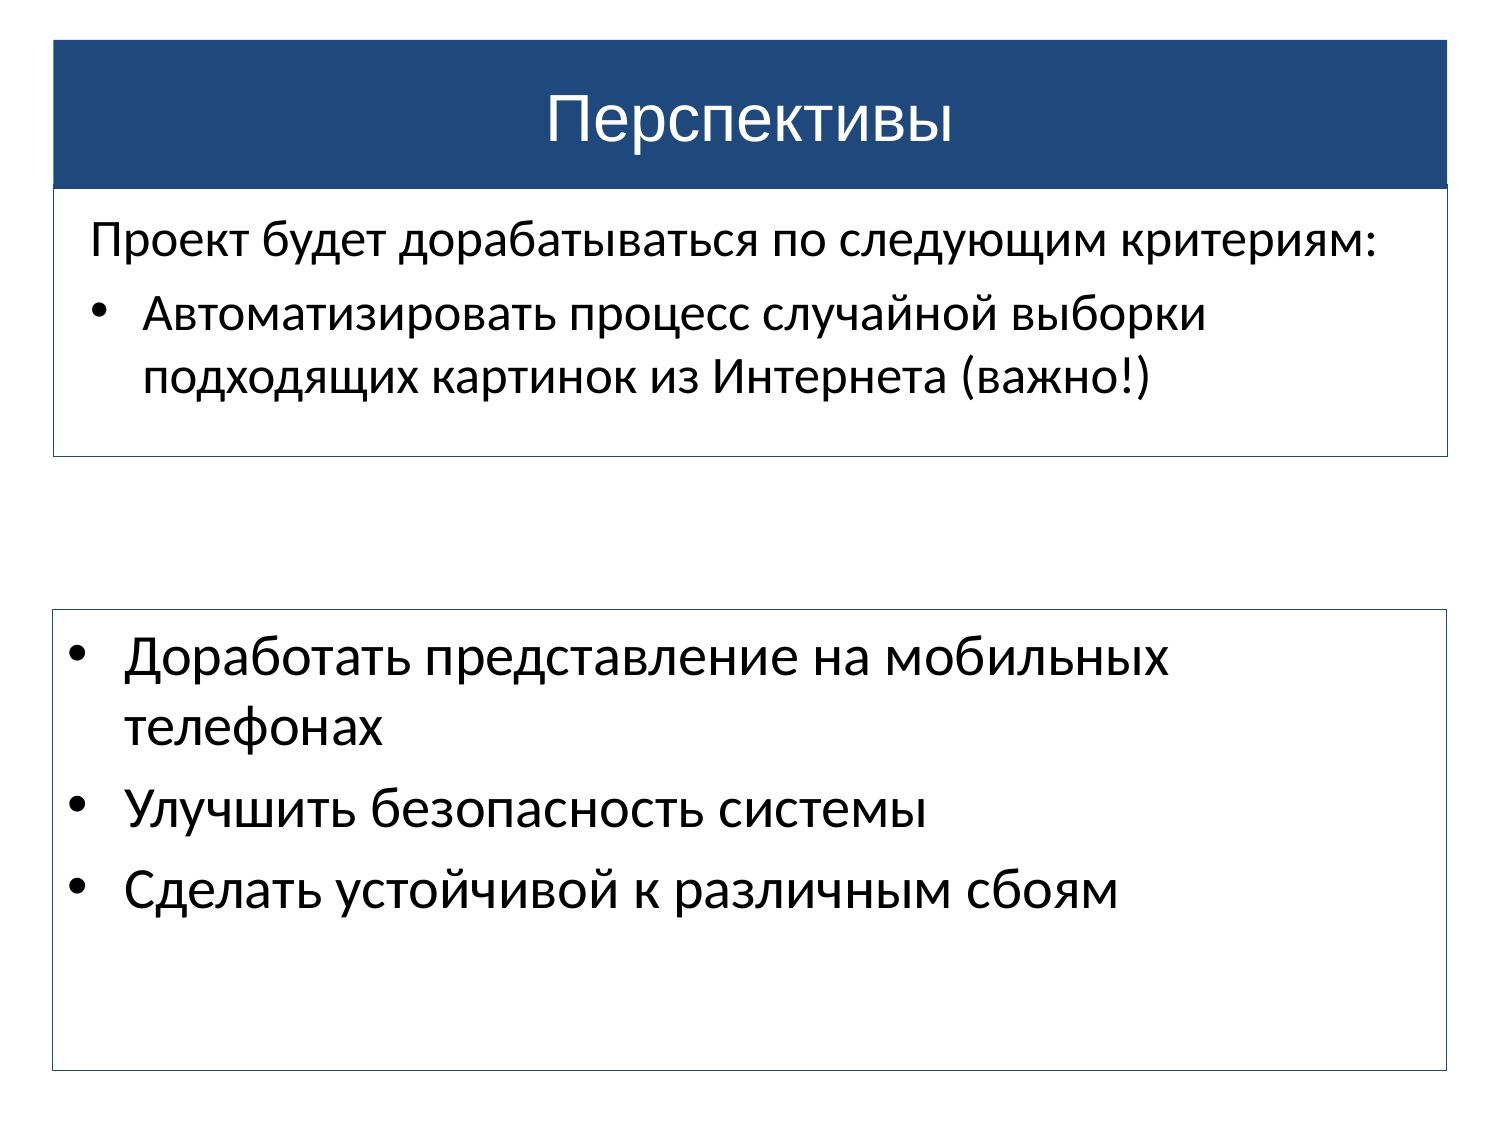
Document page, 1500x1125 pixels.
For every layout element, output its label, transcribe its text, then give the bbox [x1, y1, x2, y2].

text_box [53, 184, 1448, 457]
text_box Доработать представление на мобильных телефонах Улучшить безопасность системы Сделать устойчивой к различным сбоям [52, 609, 1447, 1071]
title Перспективы [53, 39, 1448, 184]
list Проект будет дорабатываться по следующим критериям: Автоматизировать процесс случайной выборки подходящих картинок из Интернета (важно!) [75, 196, 1426, 457]
